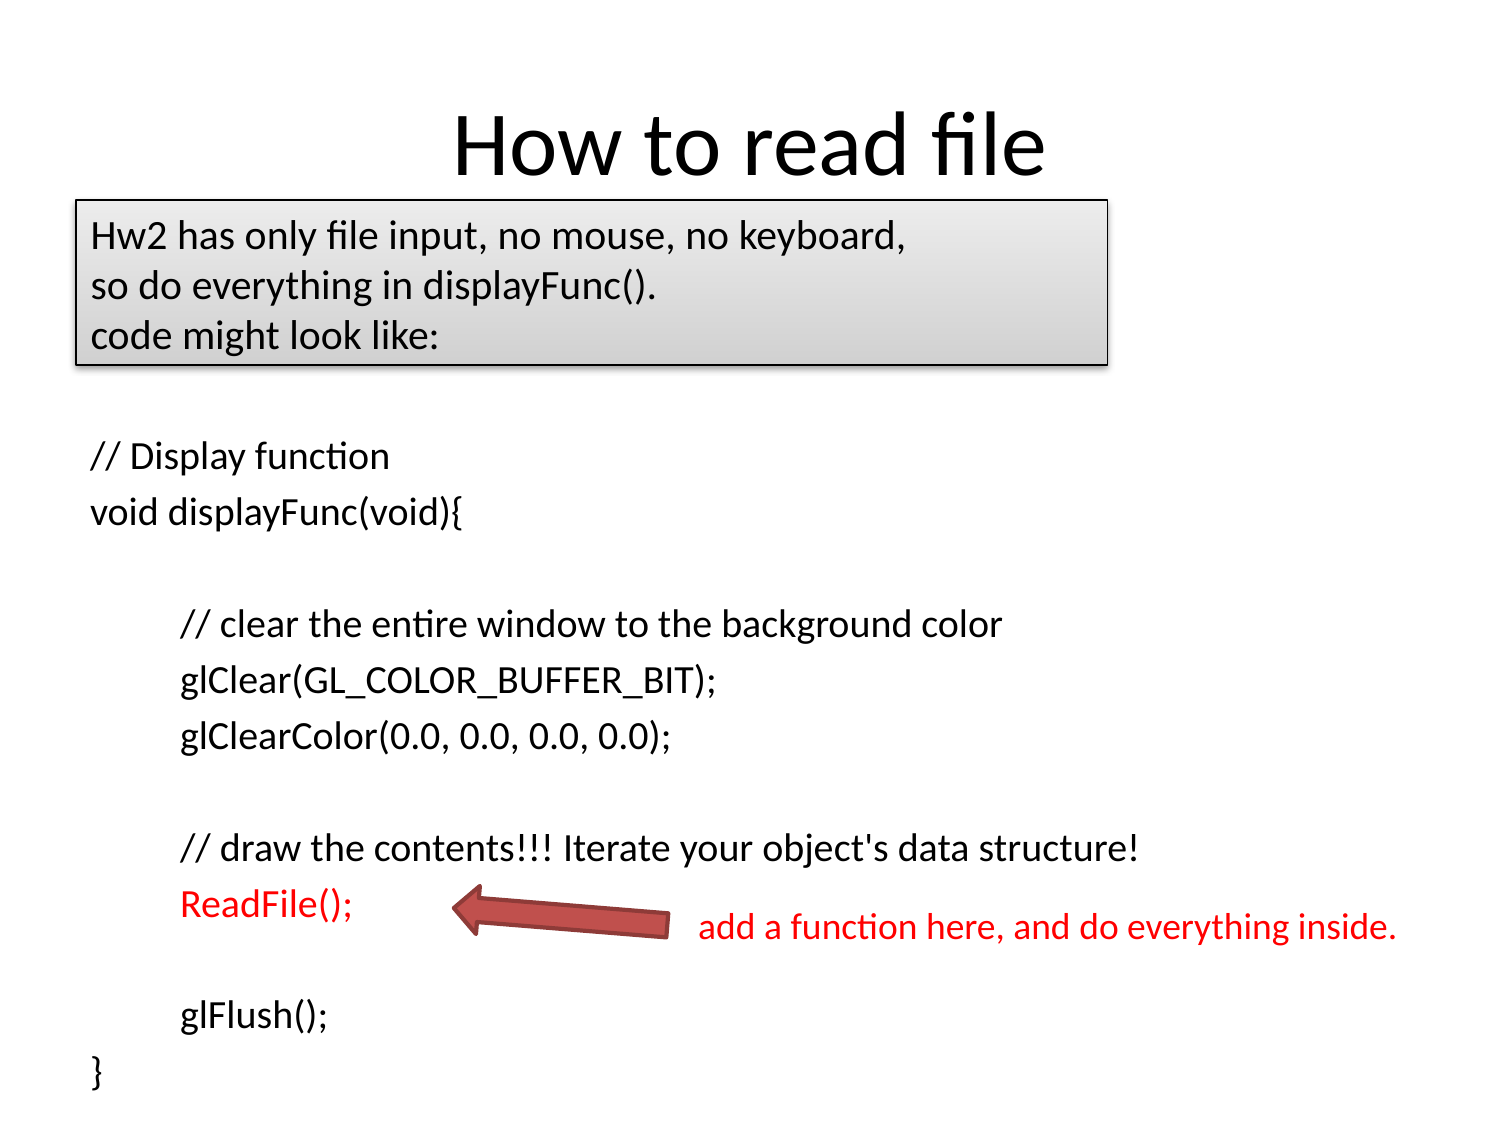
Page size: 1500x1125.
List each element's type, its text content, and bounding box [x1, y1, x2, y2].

text_box [451, 884, 671, 940]
text_box add a function here, and do everything inside. [683, 894, 1414, 955]
title How to read file [75, 45, 1425, 233]
list // Display function void displayFunc(void){ // clear the entire window to the background color glClear(GL_COLOR_BUFFER_BIT); glClearColor(0.0, 0.0, 0.0, 0.0); // draw the contents!!! Iterate your object's data structure! ReadFile(); glFlush(); } [75, 365, 1425, 1106]
text_box Hw2 has only file input, no mouse, no keyboard, so do everything in displayFunc(). code might look like: [75, 199, 1108, 366]
